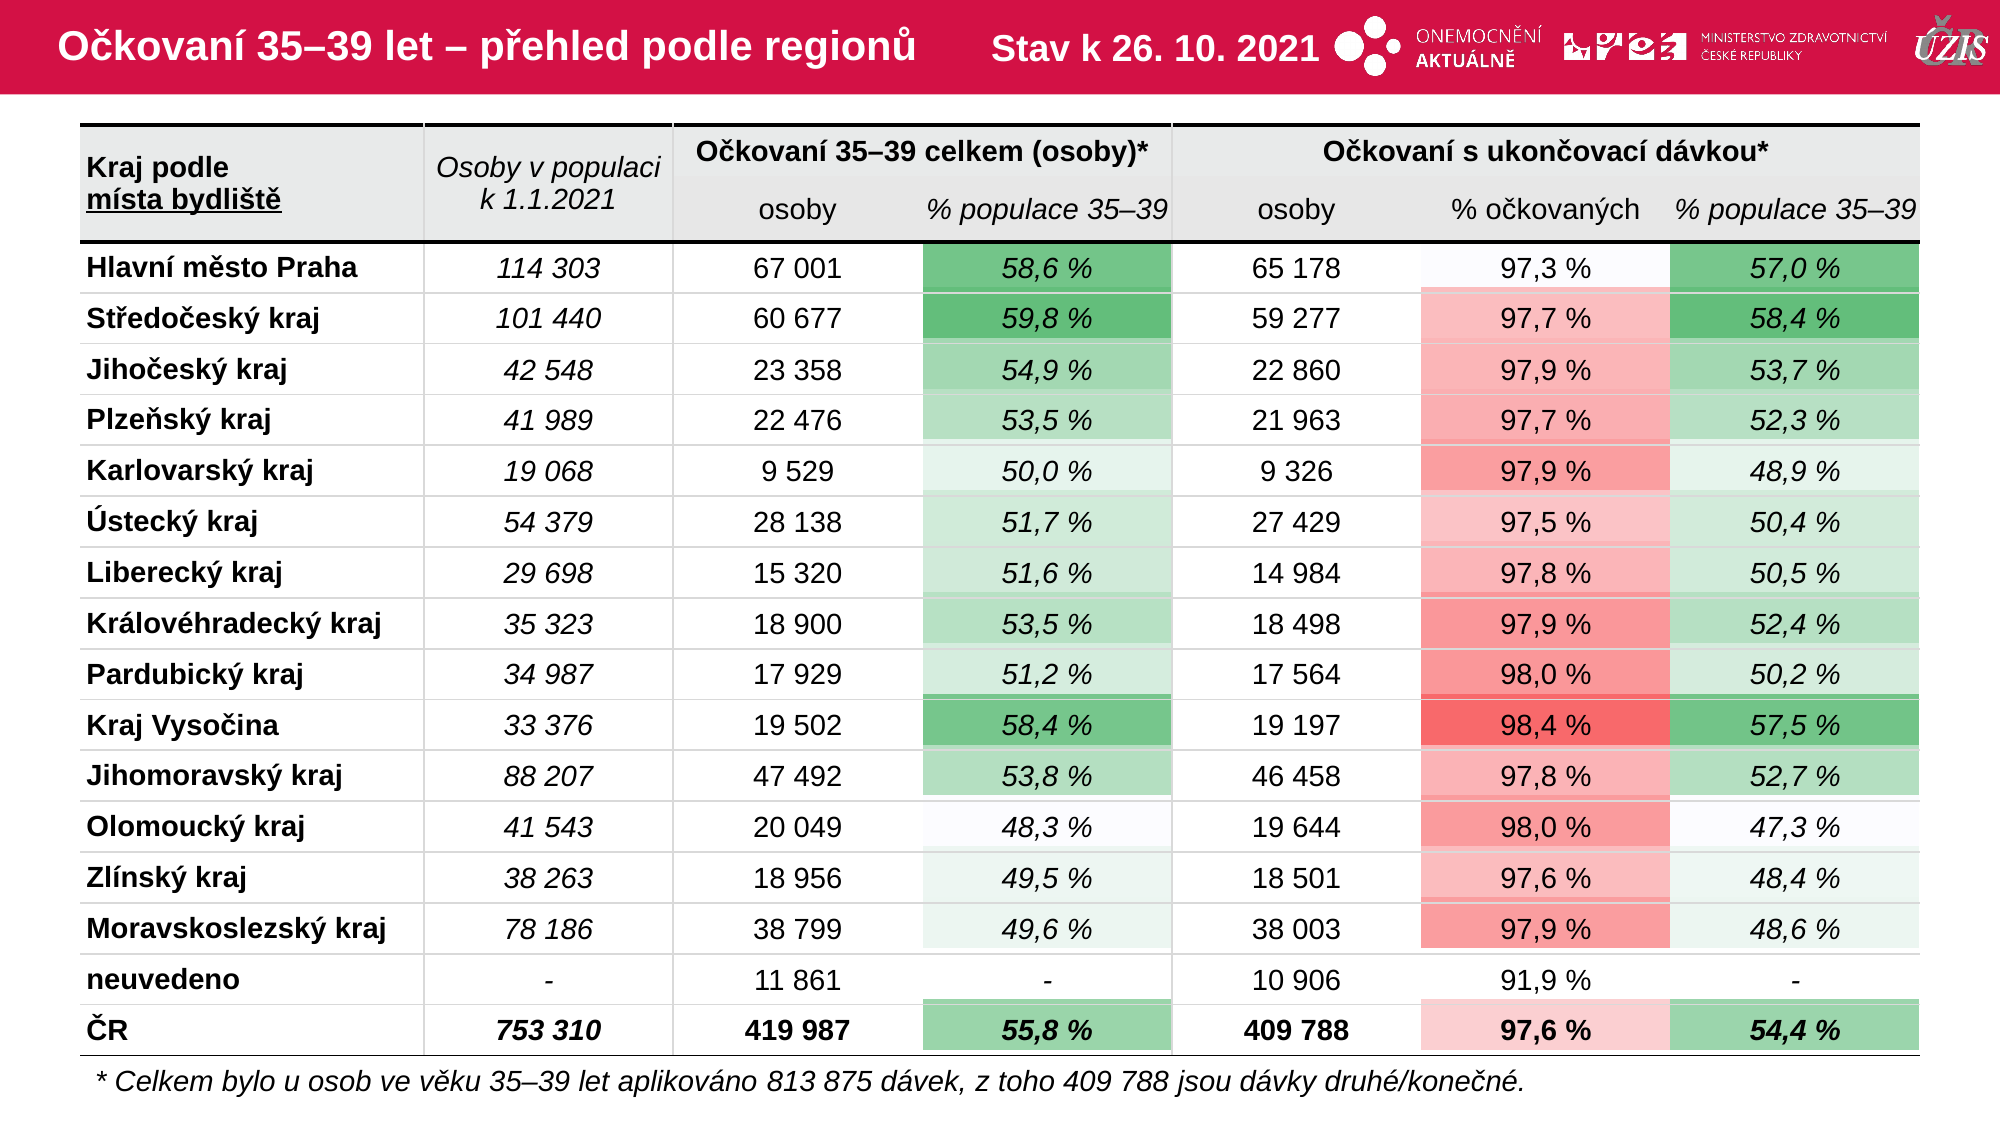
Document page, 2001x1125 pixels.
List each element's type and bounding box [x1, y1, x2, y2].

table_cell [425, 700, 672, 749]
table_cell [674, 497, 1171, 546]
table_cell [425, 1005, 672, 1055]
table_cell [674, 446, 1171, 495]
table_cell [674, 650, 1171, 699]
table_cell [80, 395, 423, 444]
table_cell [674, 802, 1171, 851]
table_cell [80, 344, 423, 394]
table_cell [425, 904, 672, 953]
table_cell [1173, 244, 1920, 292]
table_cell [674, 751, 1171, 800]
table_cell [80, 700, 423, 749]
table_cell [80, 599, 423, 648]
table_cell [80, 751, 423, 800]
table_cell [674, 294, 1171, 343]
table_cell [425, 751, 672, 800]
table_cell [1173, 802, 1920, 851]
table_cell [1173, 650, 1920, 699]
table_cell [425, 802, 672, 851]
table_cell [1173, 395, 1920, 444]
table_header [1173, 127, 1920, 176]
table_cell [80, 548, 423, 597]
table_header [80, 127, 423, 240]
table_cell [425, 344, 672, 394]
table_cell [1173, 955, 1920, 1004]
table_cell [1173, 548, 1920, 597]
table_cell [1173, 853, 1920, 902]
table_cell [1173, 294, 1920, 343]
table_cell [1173, 1005, 1920, 1055]
table_cell [674, 599, 1171, 648]
table_cell [1173, 751, 1920, 800]
table_cell [1173, 700, 1920, 749]
table_cell [1173, 497, 1920, 546]
table_cell [674, 853, 1171, 902]
table_cell [1173, 599, 1920, 648]
title [42, 0, 1262, 95]
text_box [976, 16, 1421, 77]
table_cell [1173, 904, 1920, 953]
table_header [425, 127, 672, 240]
table_cell [80, 904, 423, 953]
table_cell [80, 650, 423, 699]
table_cell [674, 700, 1171, 749]
text_box [80, 1055, 1871, 1105]
table_cell [674, 176, 1171, 240]
table_cell [1173, 344, 1920, 394]
table_cell [674, 955, 1171, 1004]
table_cell [1173, 176, 1920, 240]
table_cell [425, 395, 672, 444]
table_cell [80, 294, 423, 343]
table_cell [674, 548, 1171, 597]
table_cell [80, 955, 423, 1004]
table_cell [674, 395, 1171, 444]
picture [1915, 15, 1989, 66]
table_cell [80, 446, 423, 495]
table_header [674, 127, 1171, 176]
table_cell [425, 244, 672, 292]
picture [1421, 16, 1542, 76]
table_cell [425, 853, 672, 902]
table_cell [425, 599, 672, 648]
table_cell [80, 244, 423, 292]
table_cell [425, 446, 672, 495]
table_cell [674, 1005, 1171, 1055]
table_cell [425, 650, 672, 699]
table_cell [80, 1005, 423, 1055]
table_cell [674, 344, 1171, 394]
picture [1563, 31, 1888, 60]
table_cell [80, 497, 423, 546]
table_cell [674, 244, 1171, 292]
table_cell [425, 548, 672, 597]
table_cell [80, 802, 423, 851]
table_cell [425, 955, 672, 1004]
table_cell [1173, 446, 1920, 495]
table_cell [674, 904, 1171, 953]
table_cell [425, 294, 672, 343]
table_cell [425, 497, 672, 546]
table_cell [80, 853, 423, 902]
